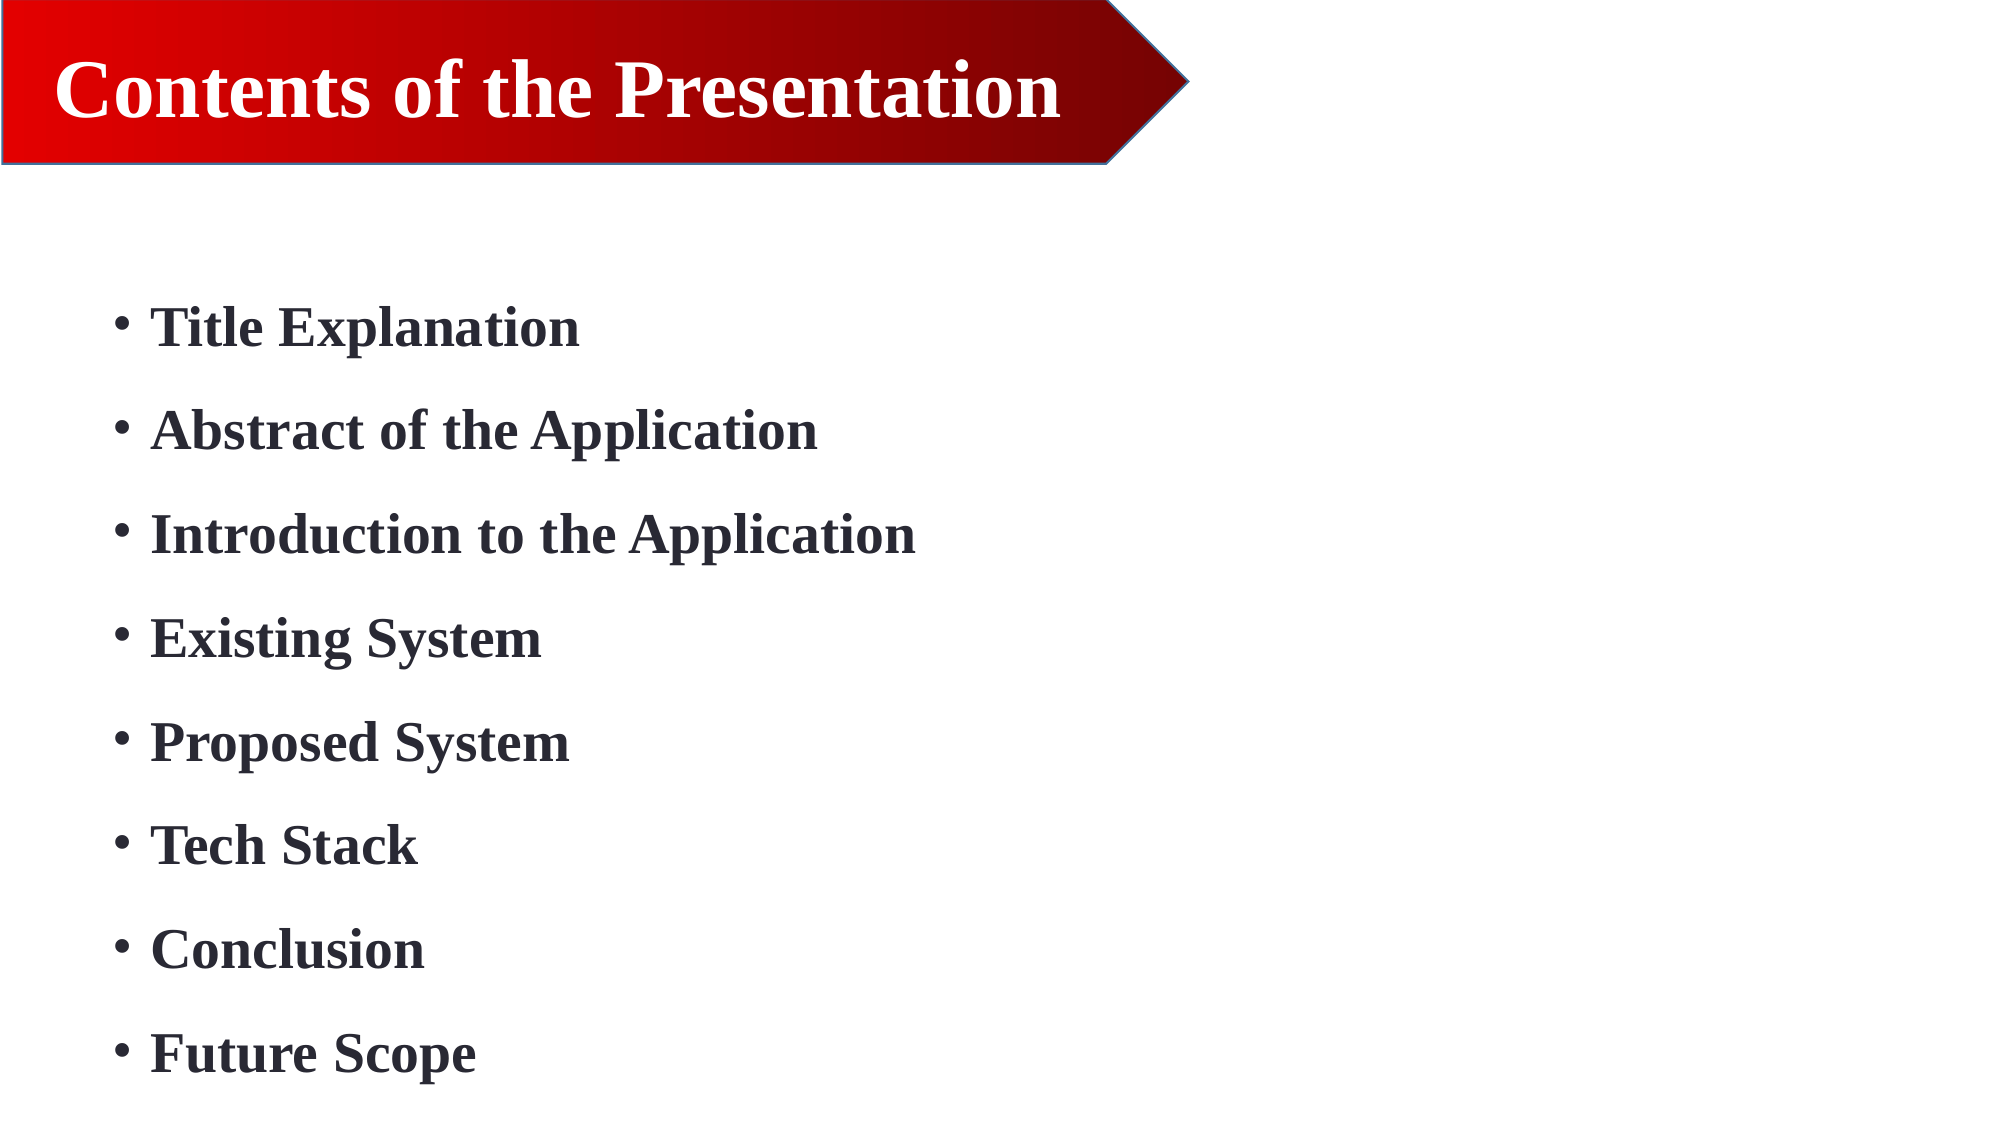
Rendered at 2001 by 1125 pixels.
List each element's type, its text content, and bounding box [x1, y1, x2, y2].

text_box [2, 0, 1124, 164]
list Title Explanation Abstract of the Application Introduction to the Application Existing System Proposed System Tech Stack Conclusion Future Scope [83, 184, 1852, 1100]
text_box Contents of the Presentation [38, 17, 1303, 164]
